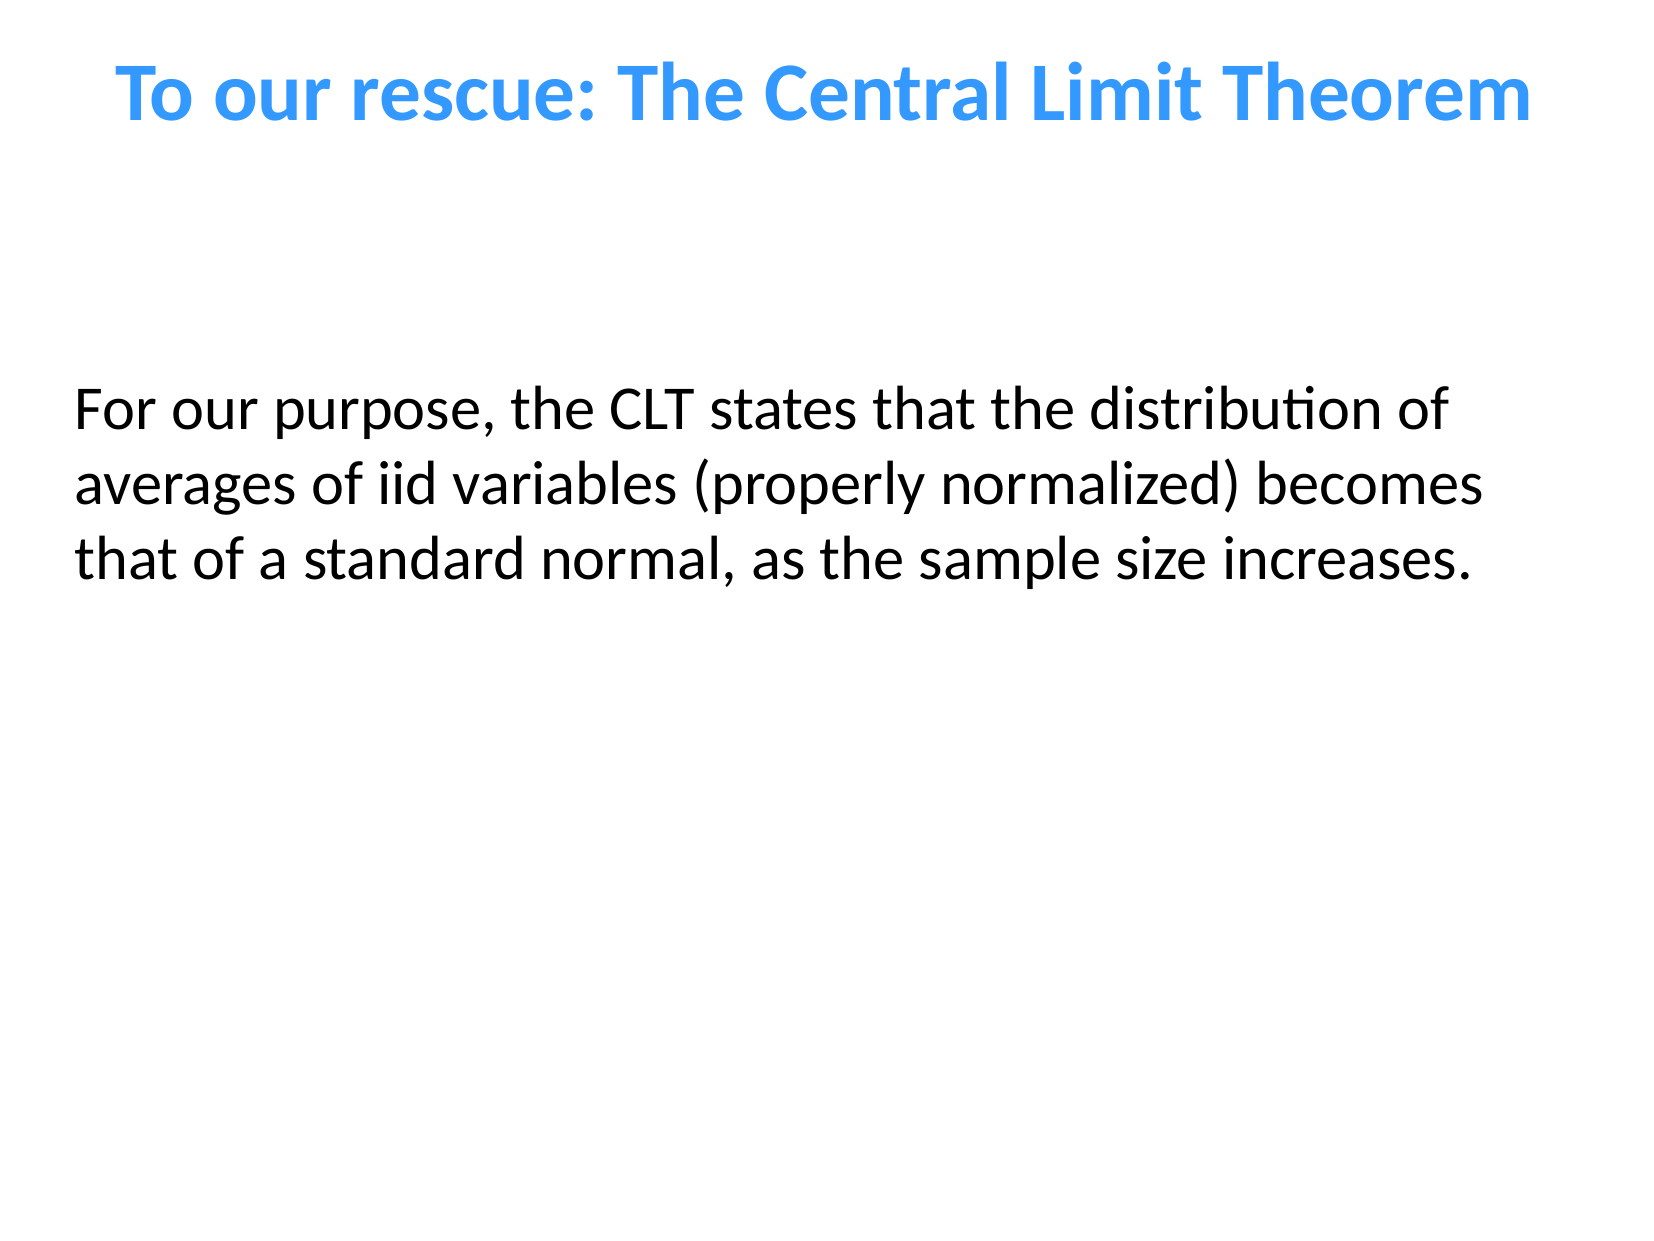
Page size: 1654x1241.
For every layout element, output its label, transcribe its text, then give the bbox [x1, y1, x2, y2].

text_box For our purpose, the CLT states that the distribution of averages of iid variables (properly normalized) becomes that of a standard normal, as the sample size increases. [59, 360, 1590, 600]
text_box To our rescue: The Central Limit Theorem [59, 30, 1590, 145]
